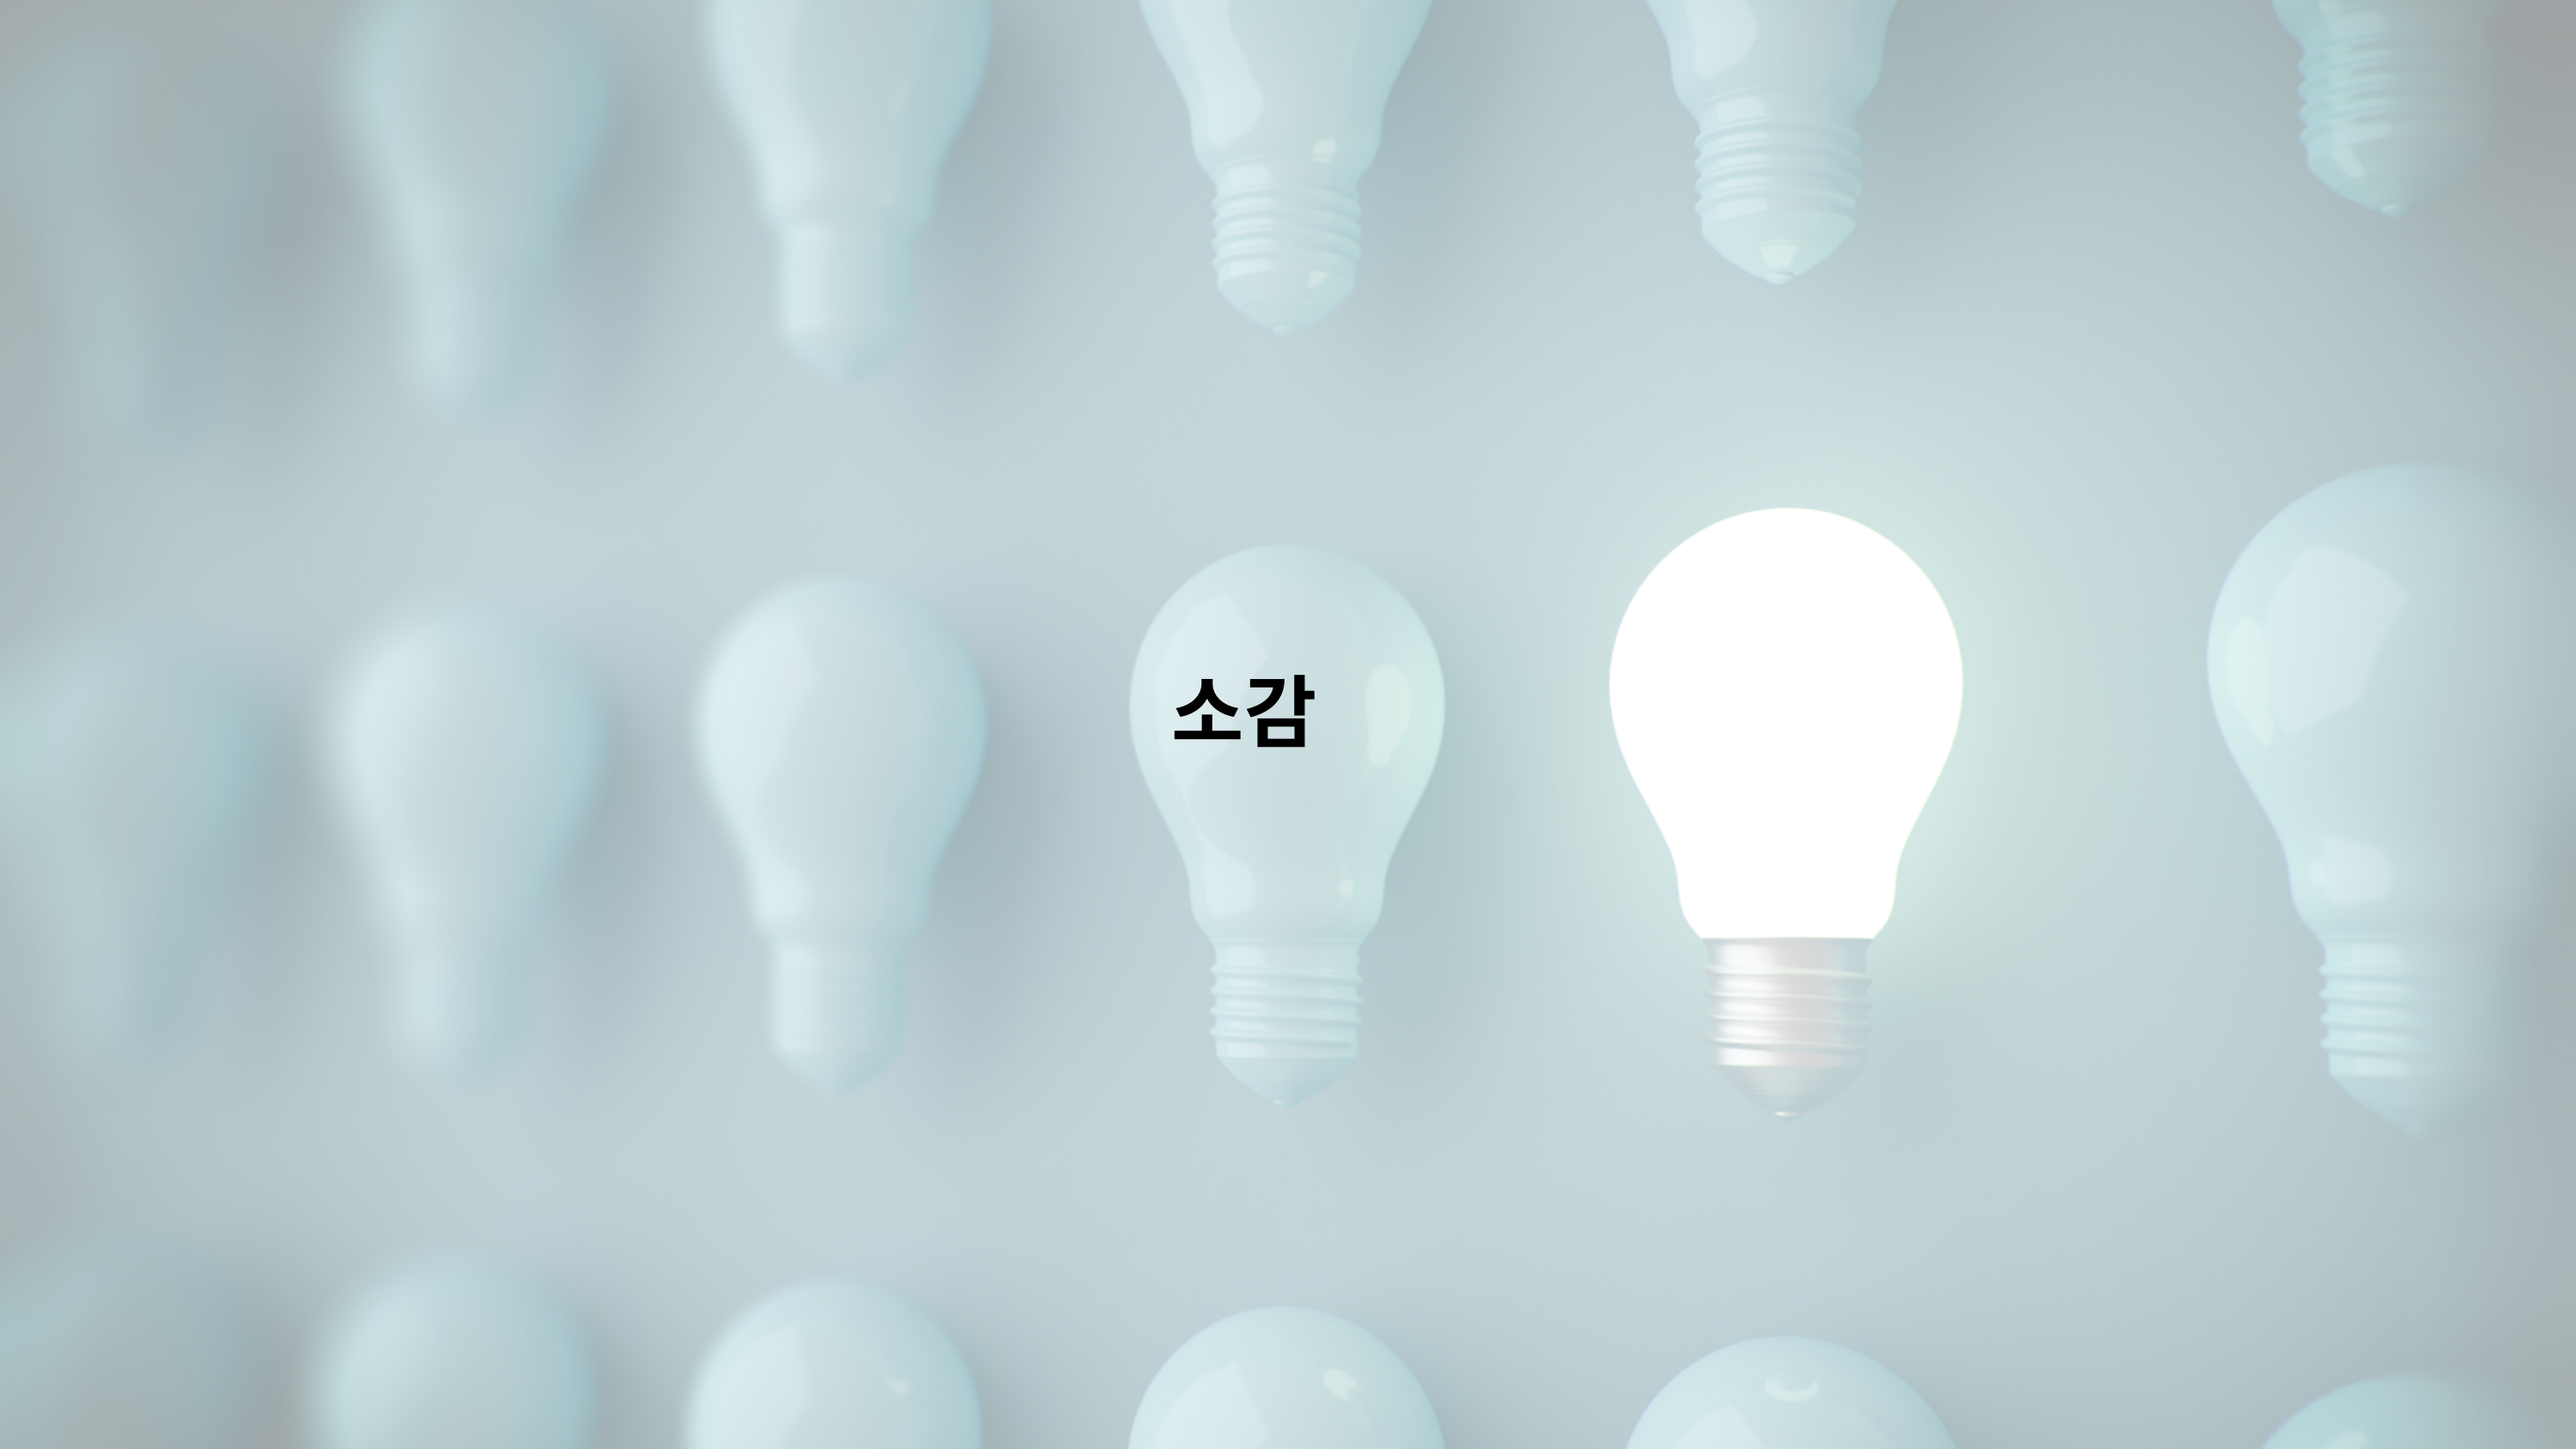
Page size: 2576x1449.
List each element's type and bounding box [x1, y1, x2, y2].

text_box [0, 0, 2576, 1449]
